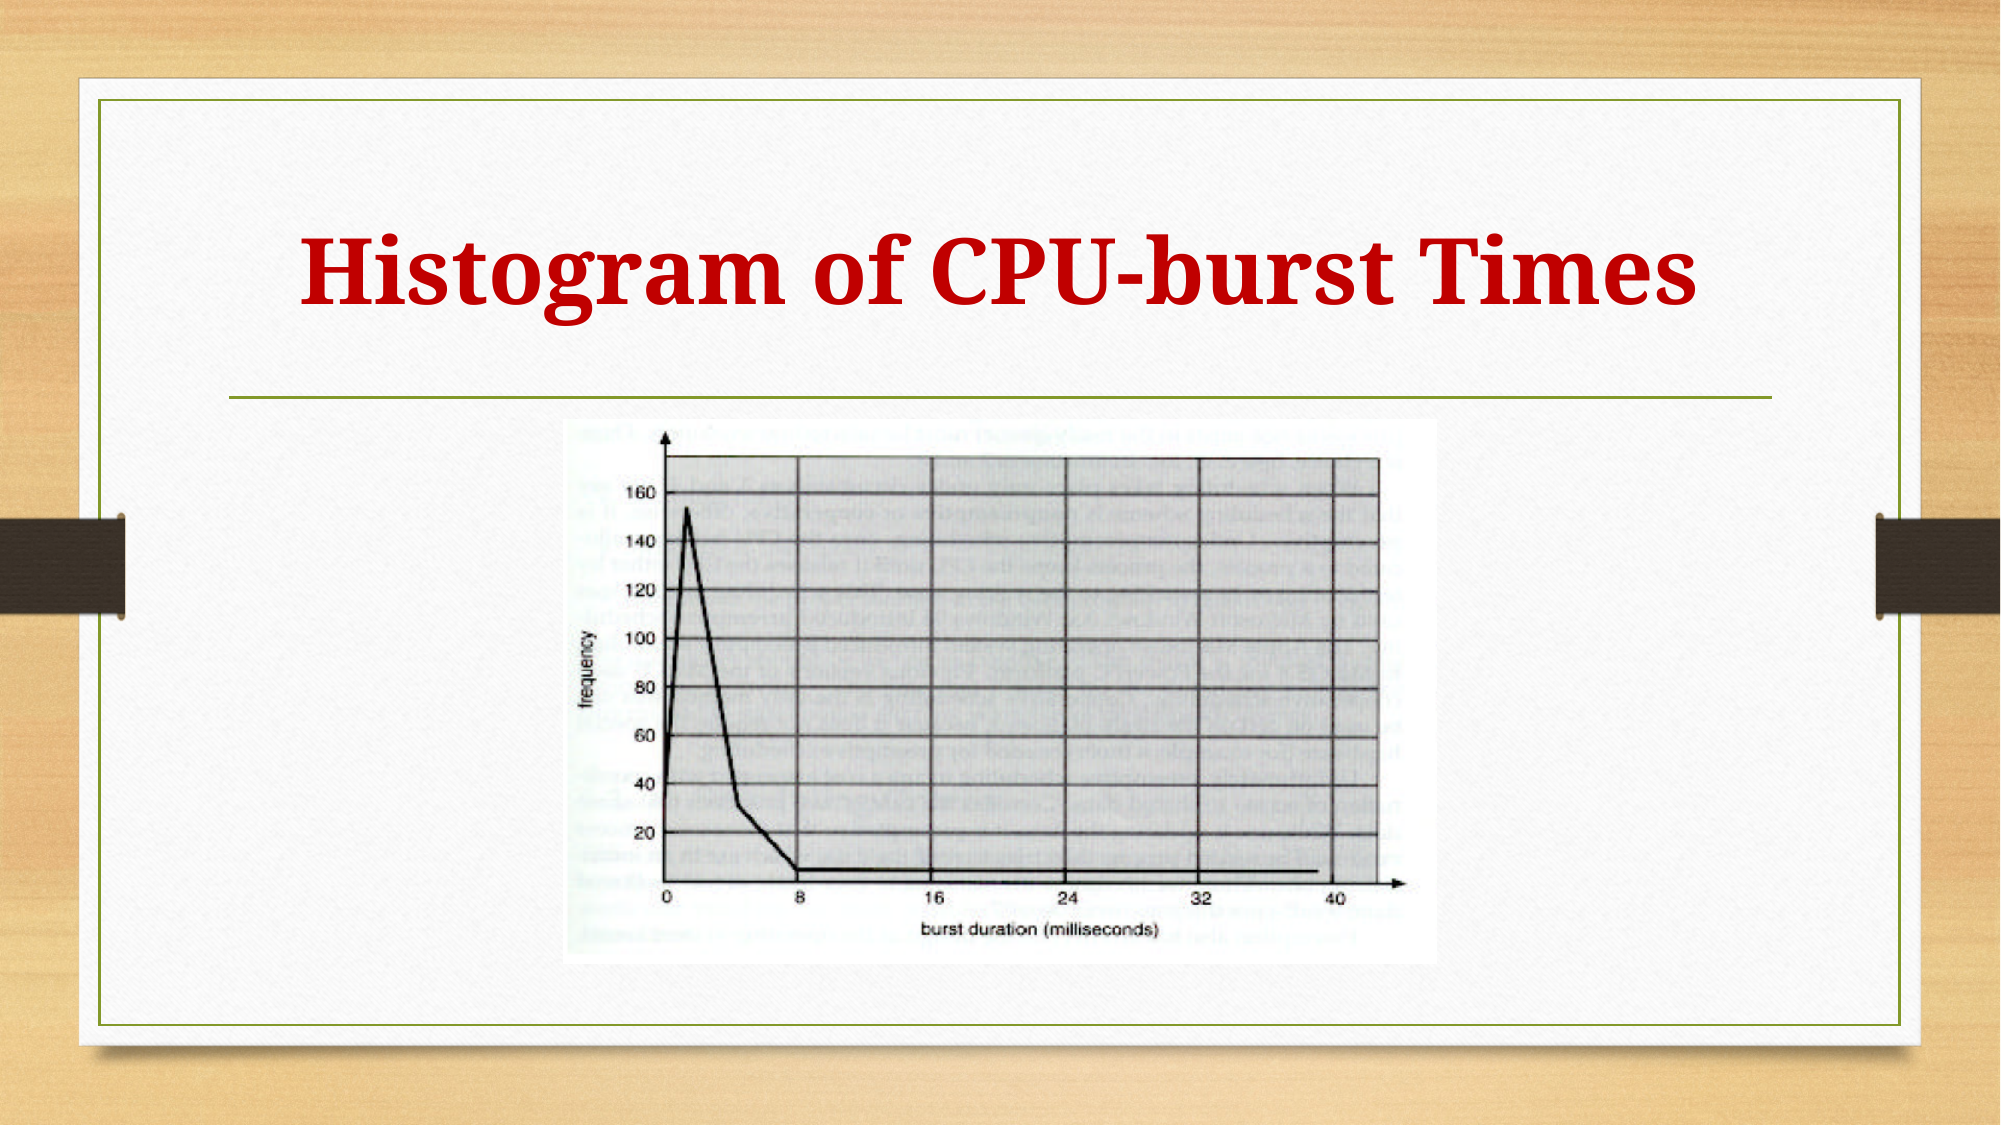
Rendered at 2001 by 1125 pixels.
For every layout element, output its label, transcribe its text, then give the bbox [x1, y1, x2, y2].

title Histogram of CPU-burst Times [212, 161, 1788, 375]
picture [0, 0, 2001, 1125]
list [563, 419, 1437, 964]
